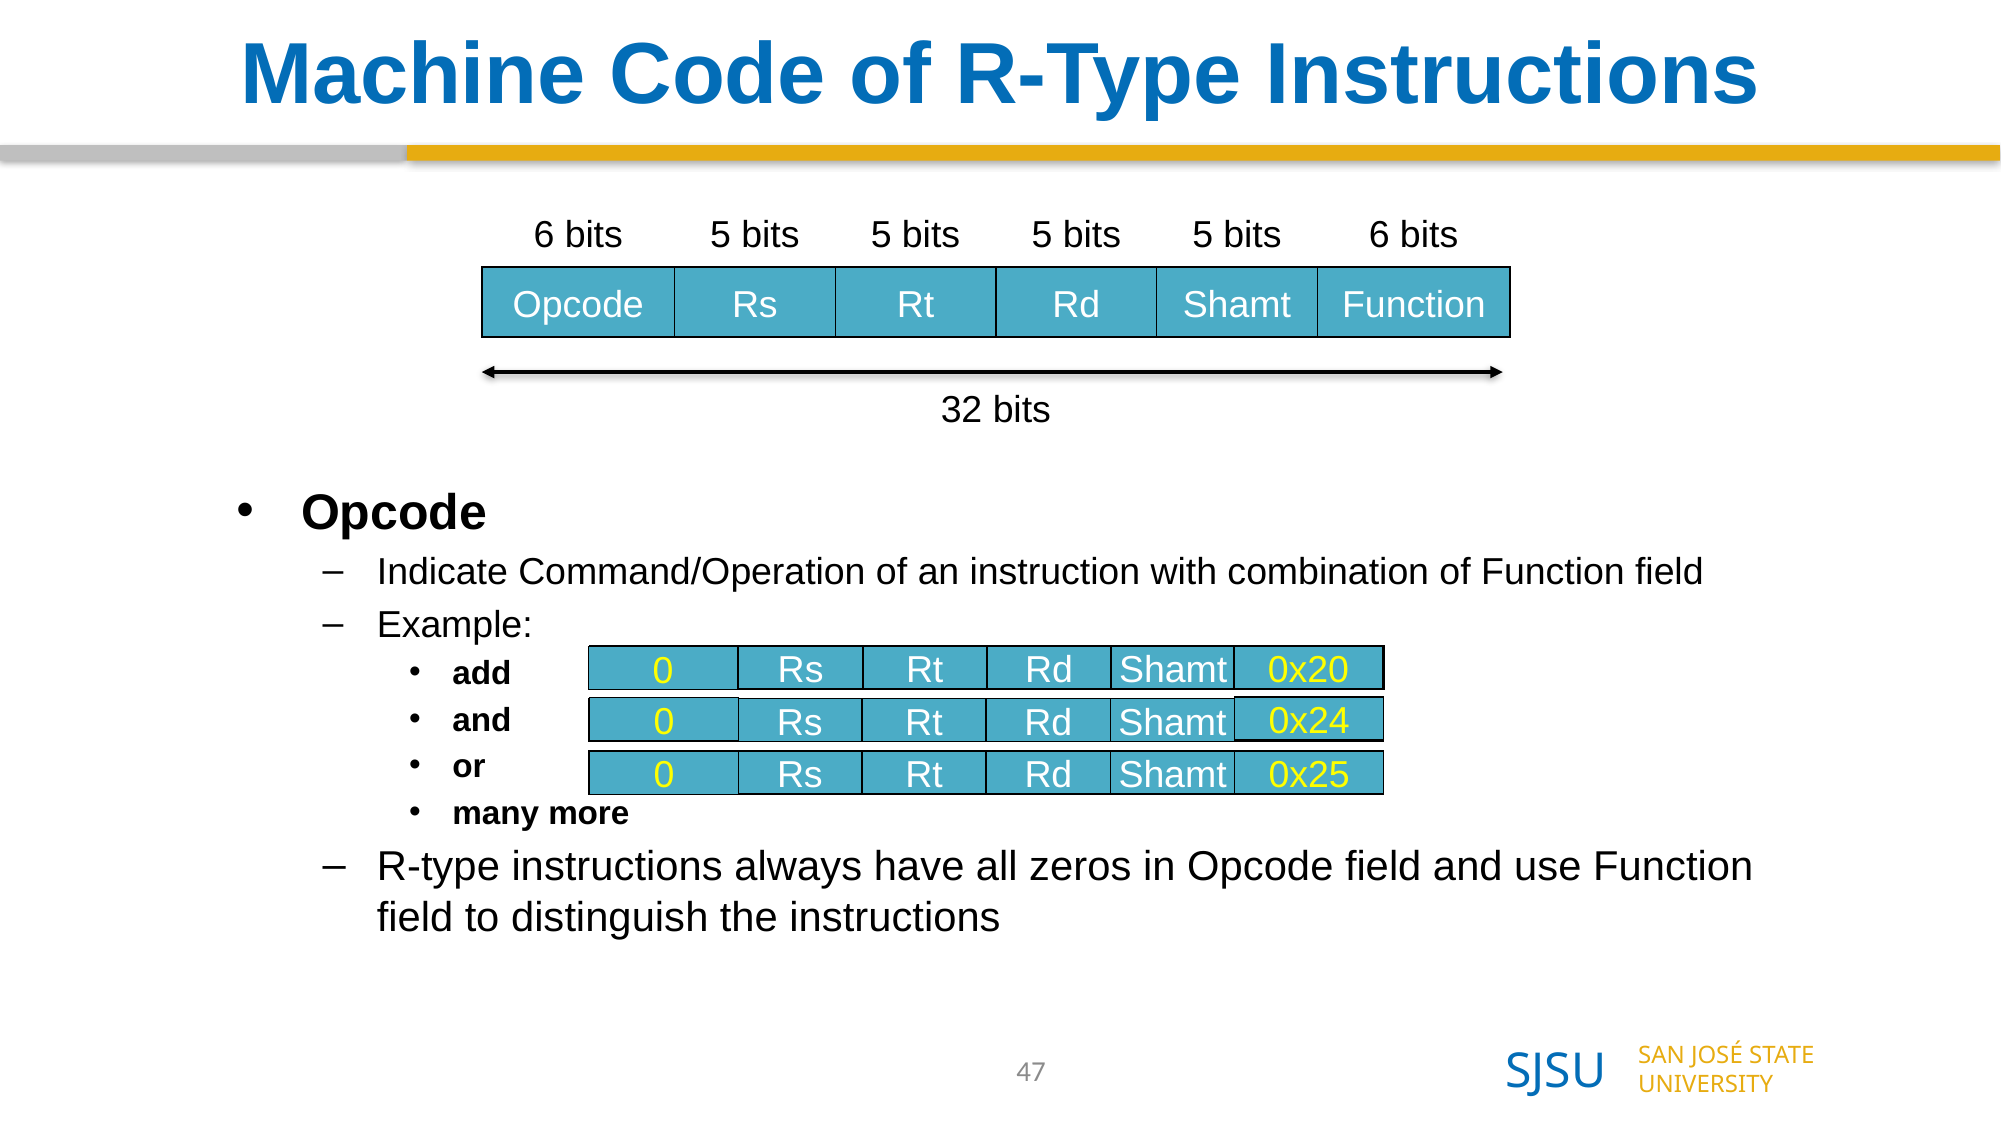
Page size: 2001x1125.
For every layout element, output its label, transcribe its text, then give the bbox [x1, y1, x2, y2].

list Opcode Indicate Command/Operation of an instruction with combination of Function field Example: add and or many more R-type instructions always have all zeros in Opcode field and use Function field to distinguish the instructions [221, 472, 1779, 1005]
slide_number 83 [586, 649, 1387, 698]
slide_number 83 [585, 700, 1386, 750]
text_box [588, 750, 1385, 795]
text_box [588, 698, 1384, 742]
slide_number 47 [797, 1040, 1265, 1100]
text_box 32 bits [899, 383, 1093, 442]
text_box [481, 196, 1511, 338]
title Machine Code of R-Type Instructions [99, 11, 1900, 126]
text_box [589, 645, 1385, 690]
